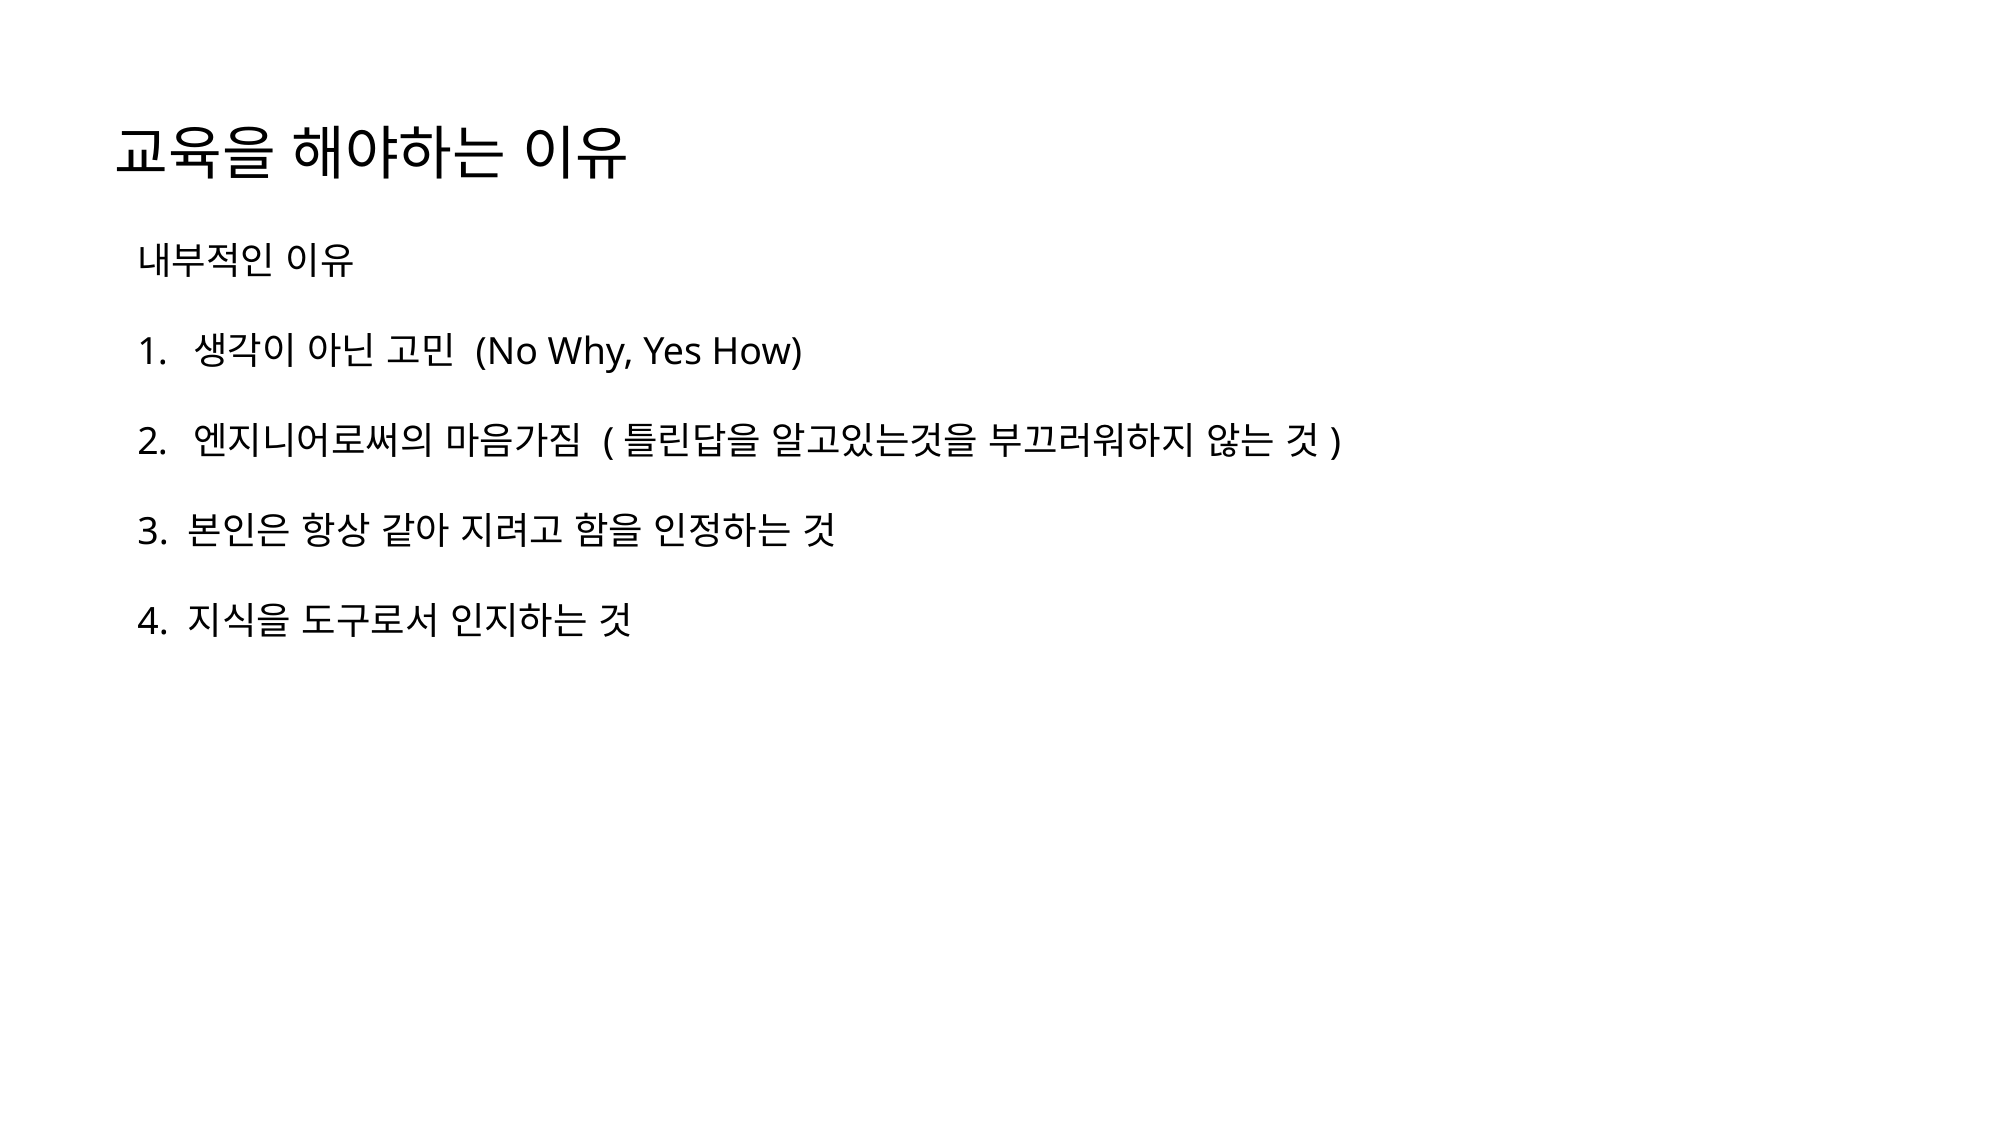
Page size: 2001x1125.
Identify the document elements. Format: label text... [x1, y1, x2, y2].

text_box 교육을 해야하는 이유 [100, 108, 1729, 194]
text_box 내부적인 이유 생각이 아닌 고민 (No Why, Yes How) 엔지니어로써의 마음가짐 (틀린답을 알고있는것을 부끄러워하지 않는 것) 3. 본인은 항상 같아 지려고 함을 인정하는 것 4. 지식을 도구로서 인지하는 것 [122, 229, 1508, 649]
